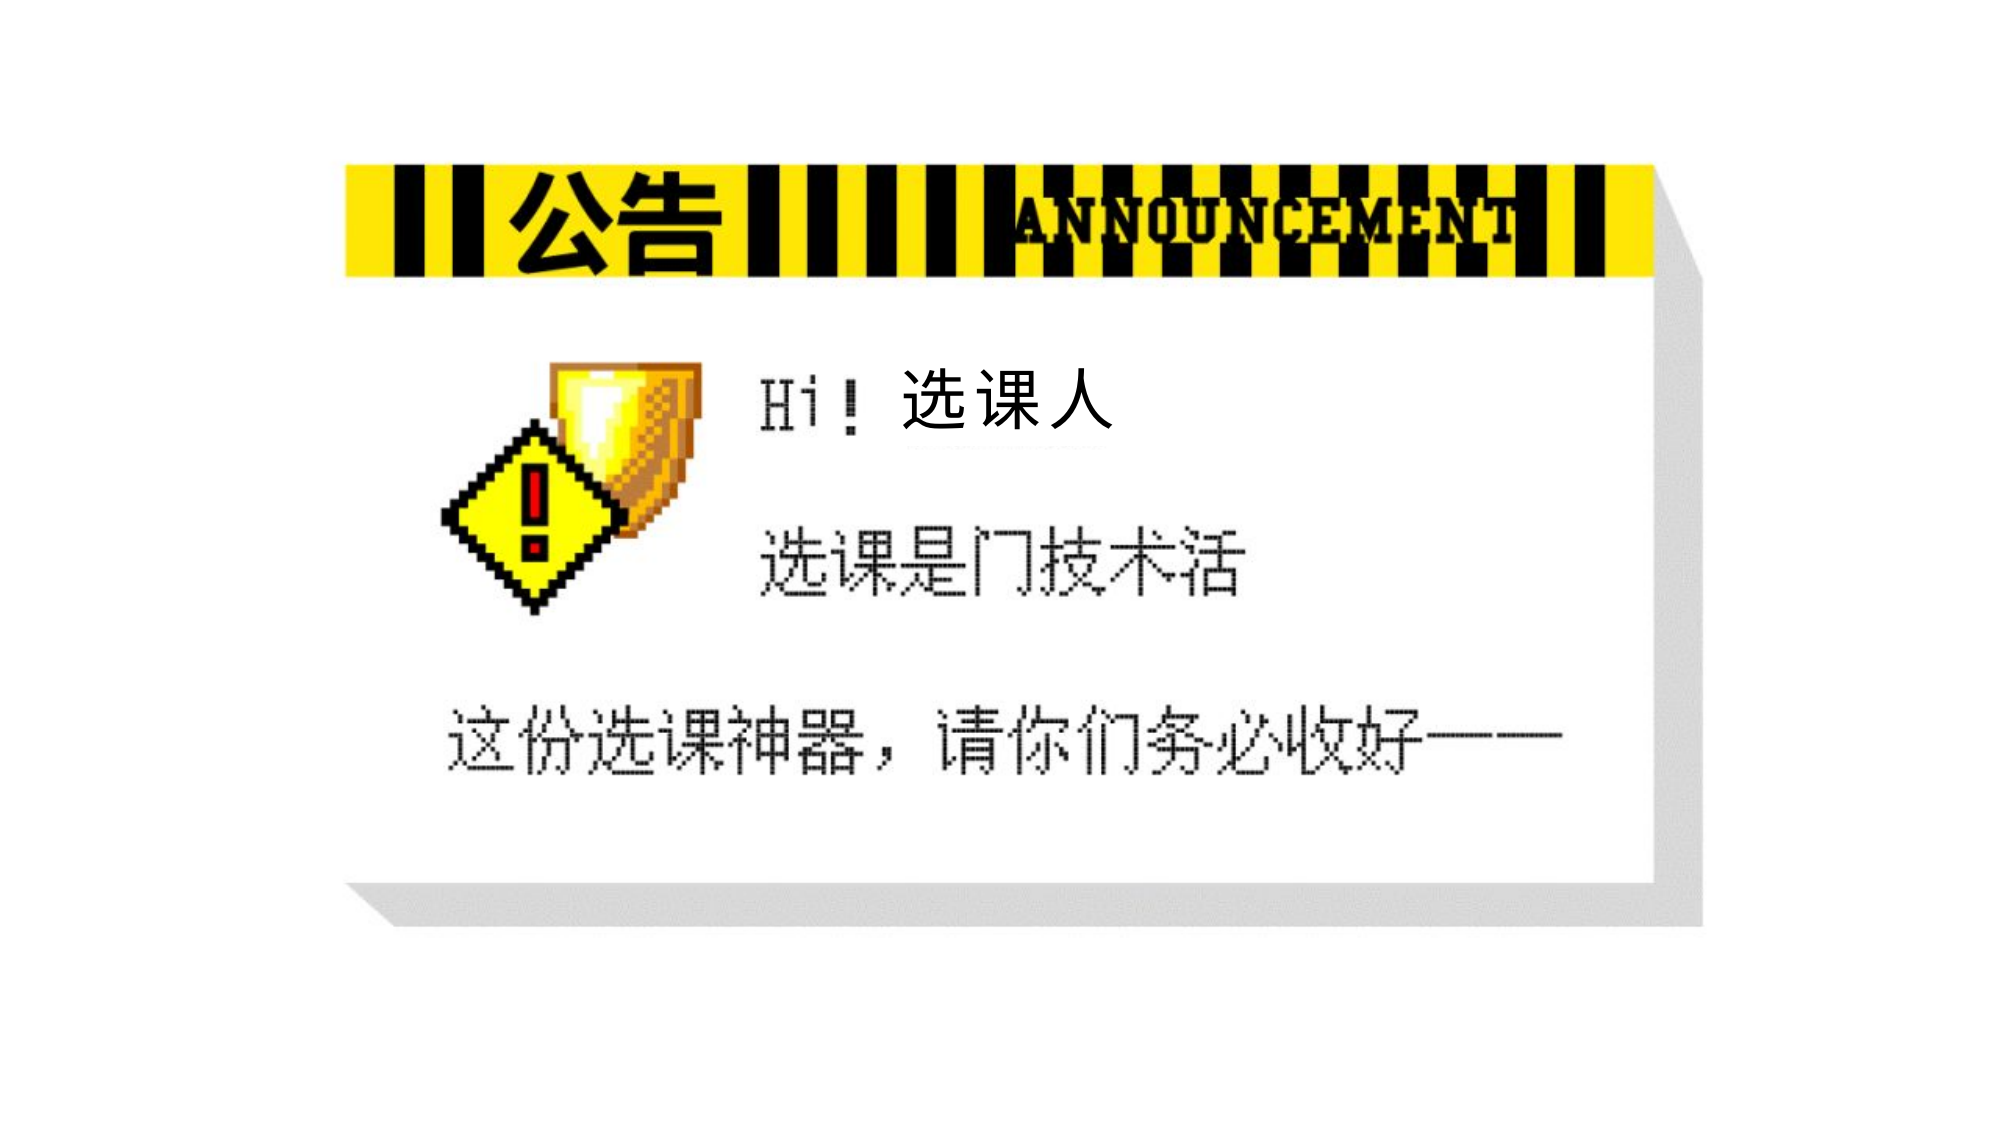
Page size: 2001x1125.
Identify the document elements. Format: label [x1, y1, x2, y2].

picture [156, 87, 1844, 1038]
